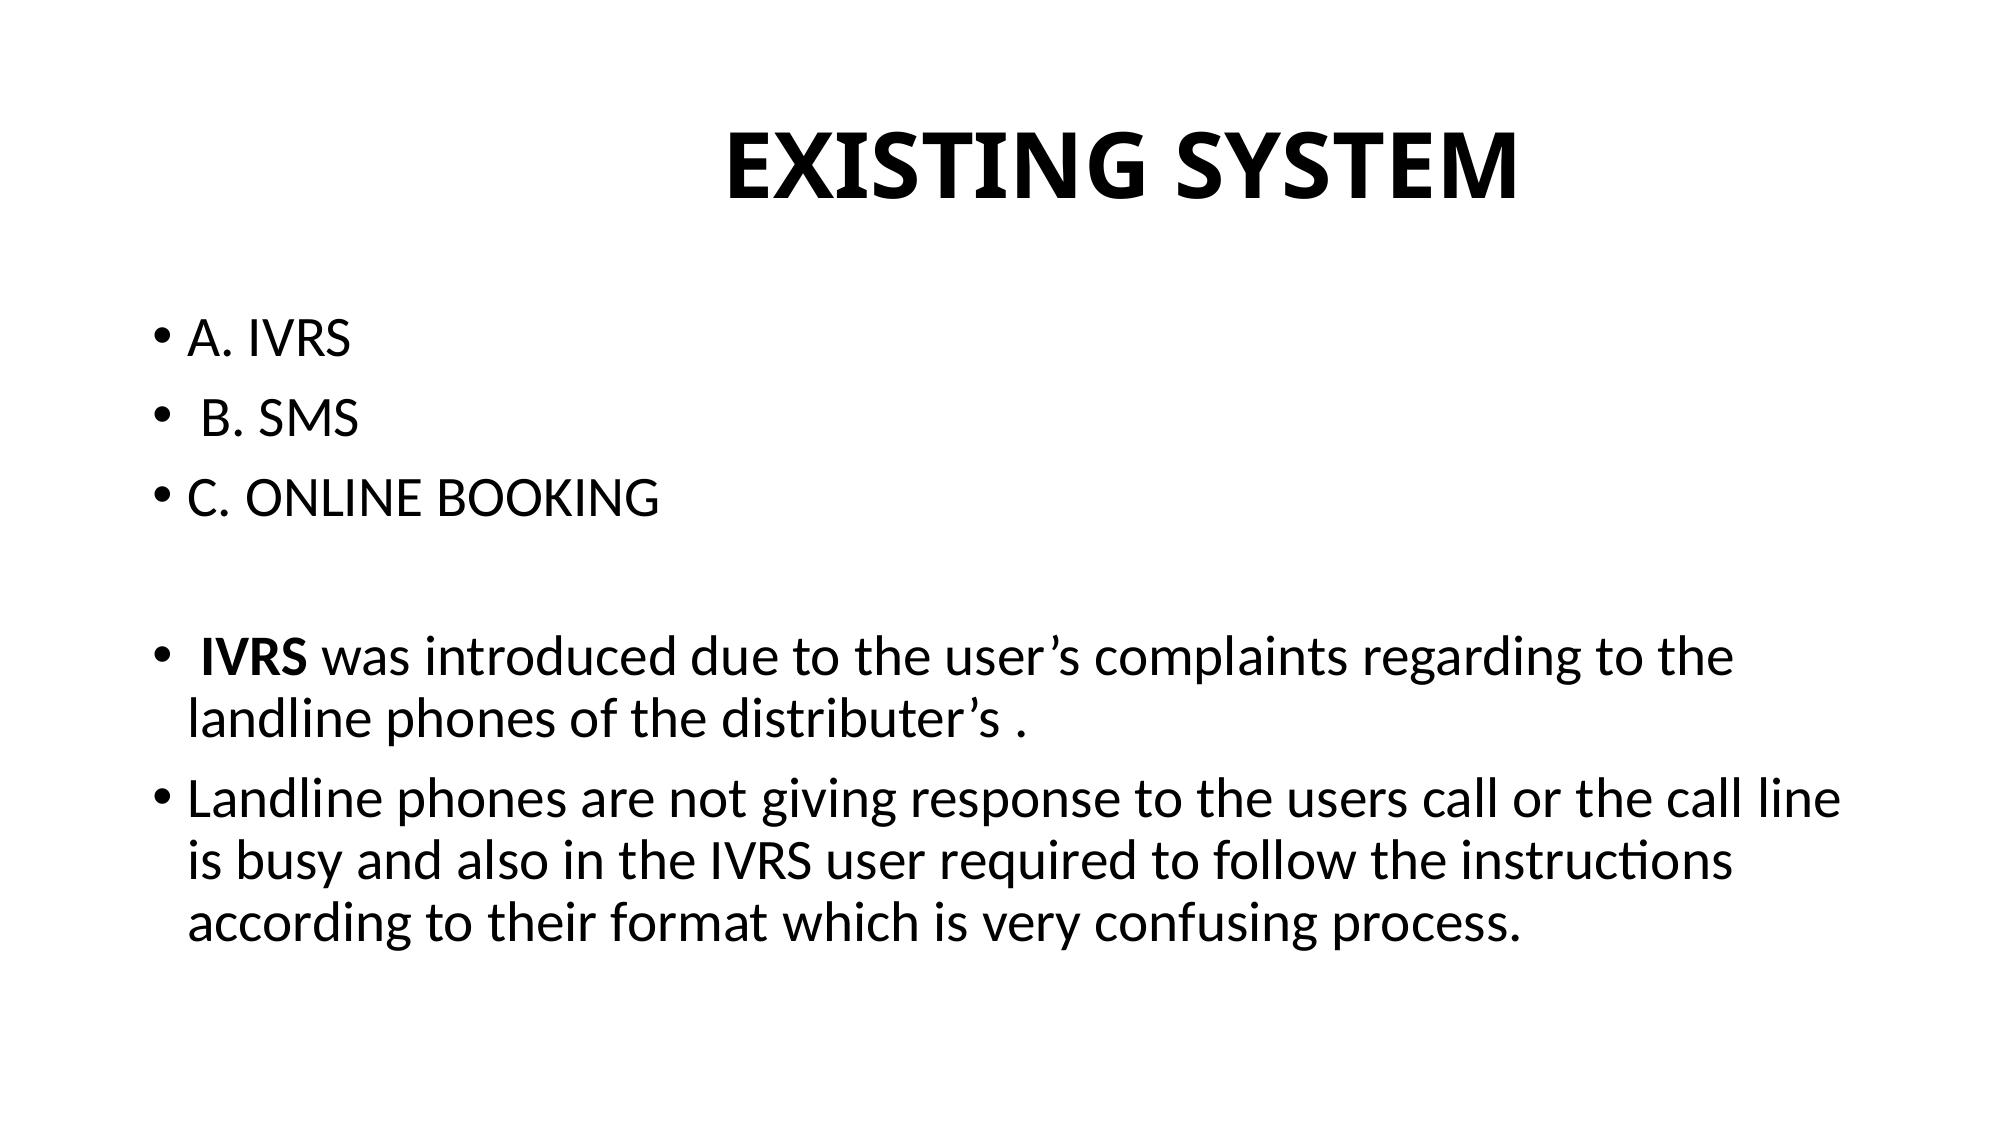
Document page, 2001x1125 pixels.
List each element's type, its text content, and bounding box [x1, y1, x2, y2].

title EXISTING SYSTEM [137, 59, 1863, 278]
list A. IVRS B. SMS C. ONLINE BOOKING IVRS was introduced due to the user’s complaints regarding to the landline phones of the distributer’s . Landline phones are not giving response to the users call or the call line is busy and also in the IVRS user required to follow the instructions according to their format which is very confusing process. [137, 299, 1863, 1014]
